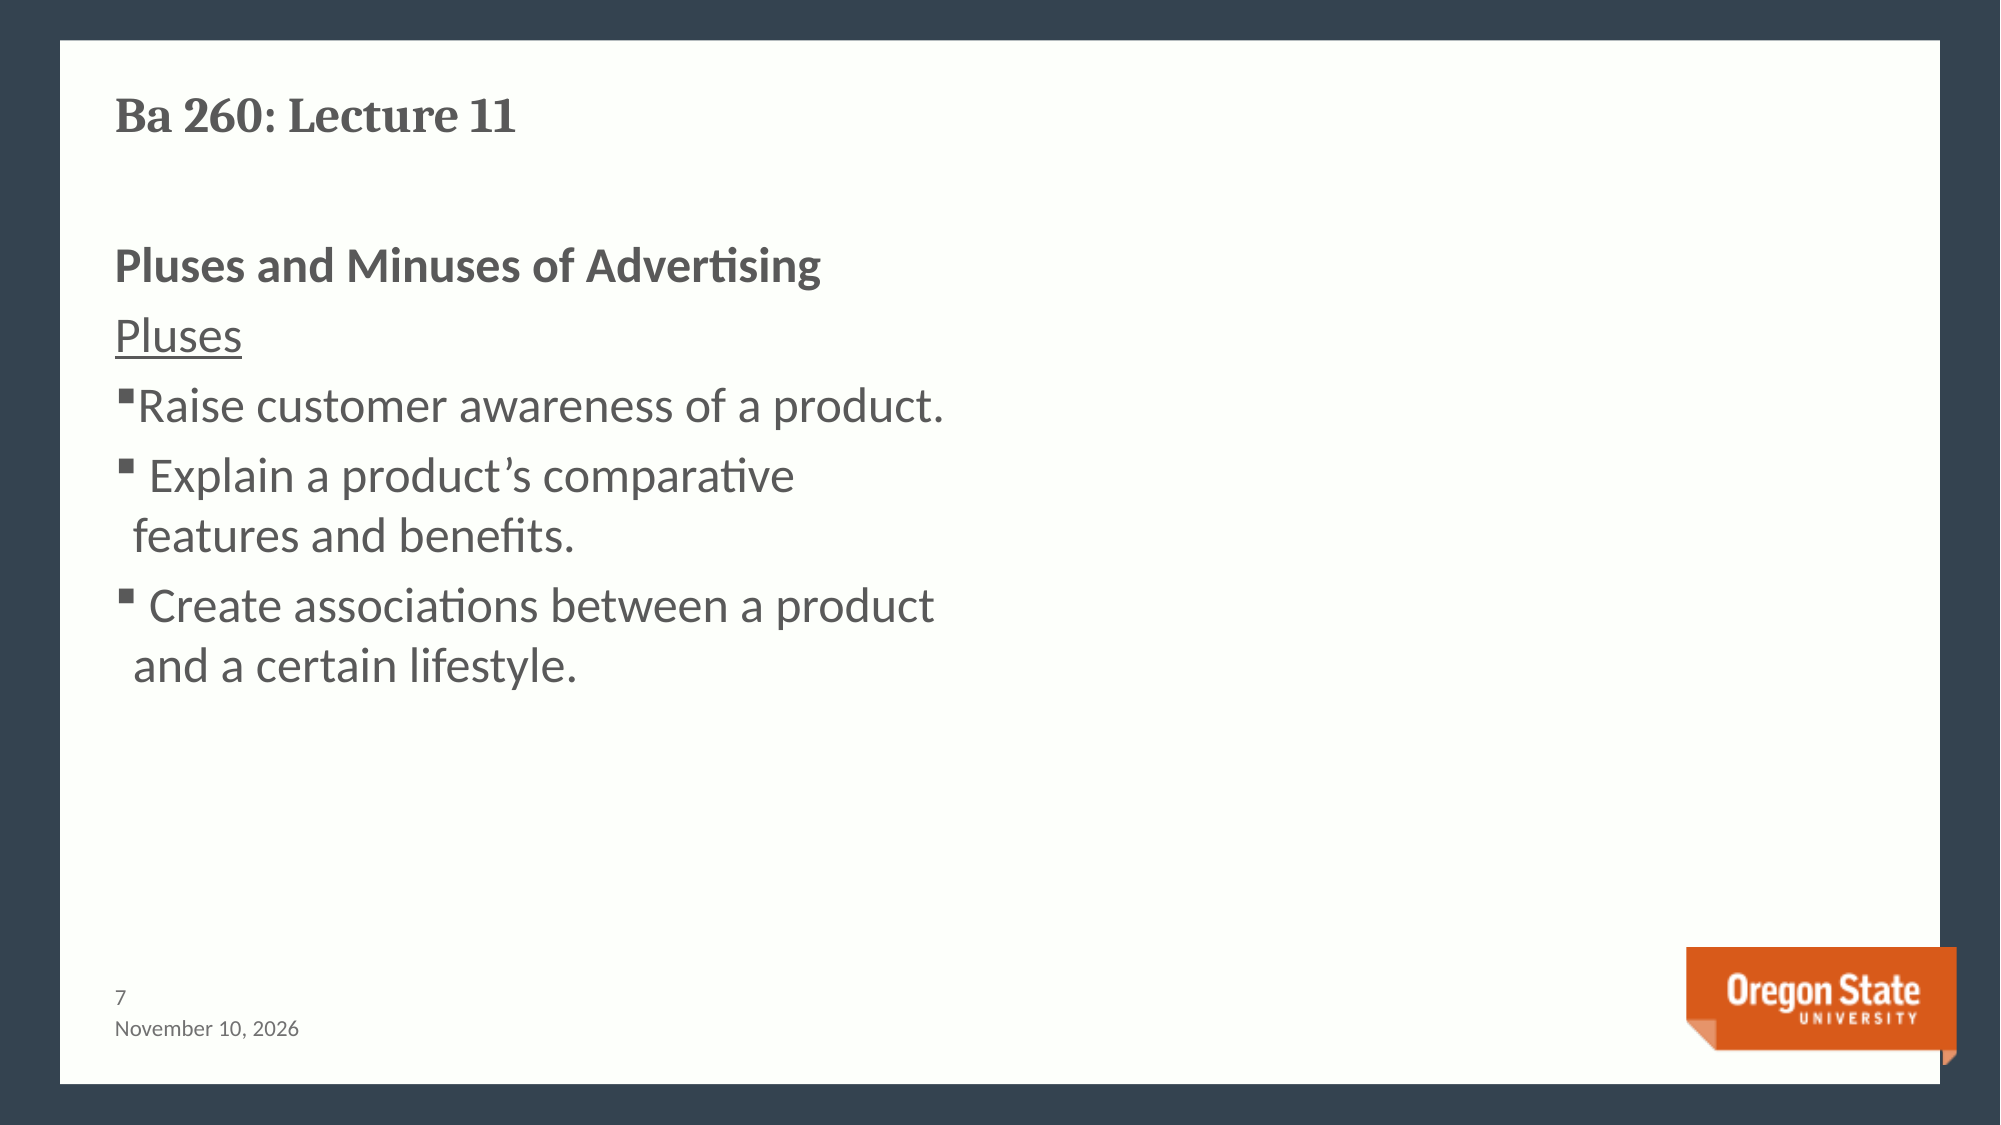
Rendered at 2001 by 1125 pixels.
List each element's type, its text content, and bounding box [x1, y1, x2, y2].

list Pluses and Minuses of Advertising Pluses Raise customer awareness of a product. Explain a product’s comparative features and benefits. Create associations between a product and a certain lifestyle. [99, 224, 976, 938]
title Ba 260: Lecture 11 [99, 75, 1900, 188]
slide_number 6 [99, 982, 180, 1013]
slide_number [99, 1012, 500, 1043]
